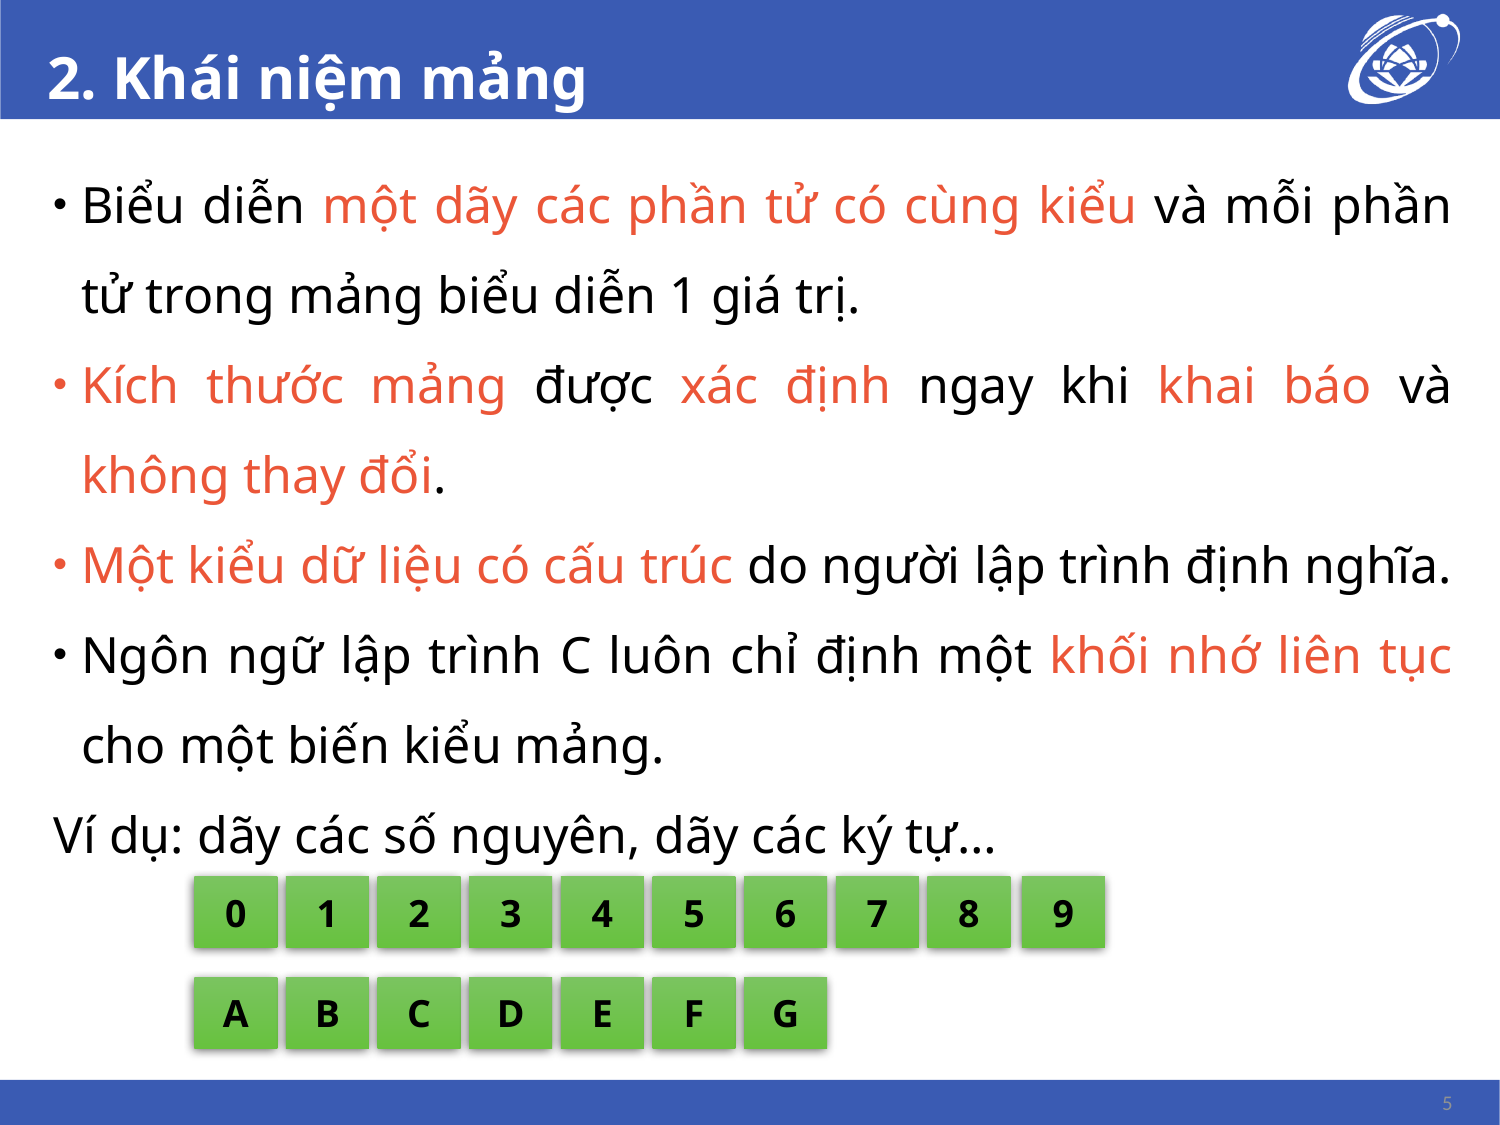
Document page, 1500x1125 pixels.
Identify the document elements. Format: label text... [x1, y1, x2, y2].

list Biểu diễn một dãy các phần tử có cùng kiểu và mỗi phần tử trong mảng biểu diễn 1 giá trị. Kích thước mảng được xác định ngay khi khai báo và không thay đổi. Một kiểu dữ liệu có cấu trúc do người lập trình định nghĩa. Ngôn ngữ lập trình C luôn chỉ định một khối nhớ liên tục cho một biến kiểu mảng. Ví dụ: dãy các số nguyên, dãy các ký tự… [32, 136, 1468, 1043]
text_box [194, 876, 1106, 1049]
slide_number 5 [1388, 1083, 1468, 1122]
title 2. Khái niệm mảng [32, 0, 1468, 120]
